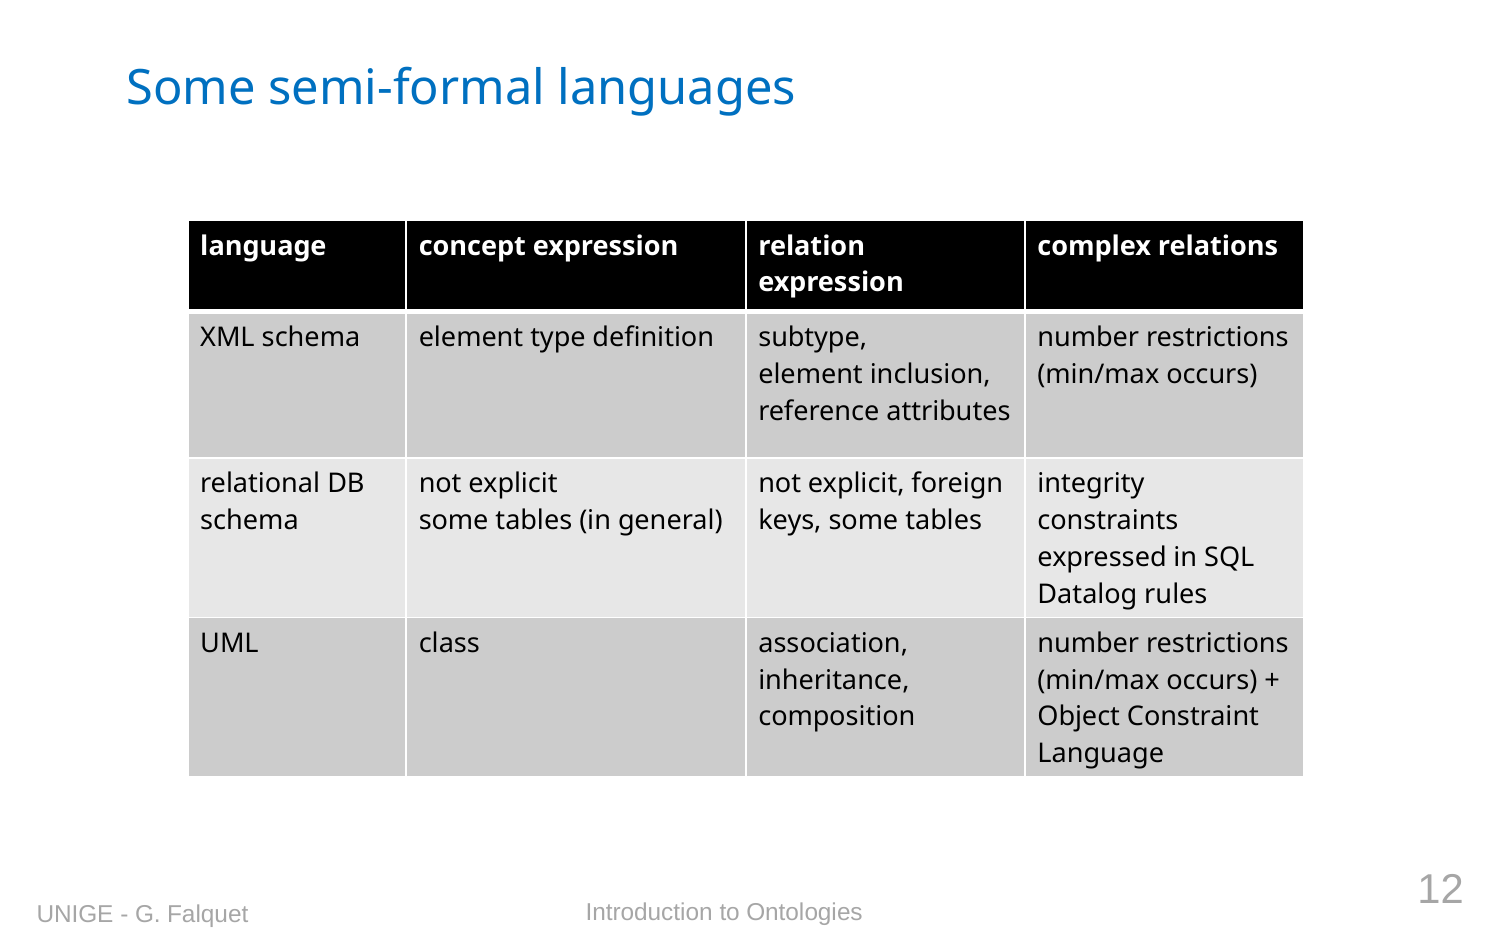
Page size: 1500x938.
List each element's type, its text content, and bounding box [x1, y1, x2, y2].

table_header concept expression [407, 221, 745, 309]
table_cell XML schema [189, 314, 405, 457]
table_cell integrity constraints expressed in SQL Datalog rules [1026, 459, 1303, 617]
table_cell not explicit, foreign keys, some tables [747, 459, 1024, 617]
footer UNIGE - G. Falquet [21, 890, 497, 938]
slide_number 12 [1165, 853, 1479, 917]
title Some semi-formal languages [111, 17, 1416, 153]
table_cell relational DB schema [189, 459, 405, 617]
table_cell number restrictions (min/max occurs) [1026, 314, 1303, 457]
slide_number Introduction to Ontologies [570, 888, 1146, 938]
table_cell subtype, element inclusion, reference attributes [747, 314, 1024, 457]
table_cell number restrictions (min/max occurs) + Object Constraint Language [1026, 618, 1303, 776]
table_cell class [407, 618, 745, 776]
table_cell not explicit some tables (in general) [407, 459, 745, 617]
table_header relation expression [747, 221, 1024, 309]
table_cell association, inheritance, composition [747, 618, 1024, 776]
table_header language [189, 221, 405, 309]
table_cell UML [189, 618, 405, 776]
table_cell element type definition [407, 314, 745, 457]
table_header complex relations [1026, 221, 1303, 309]
